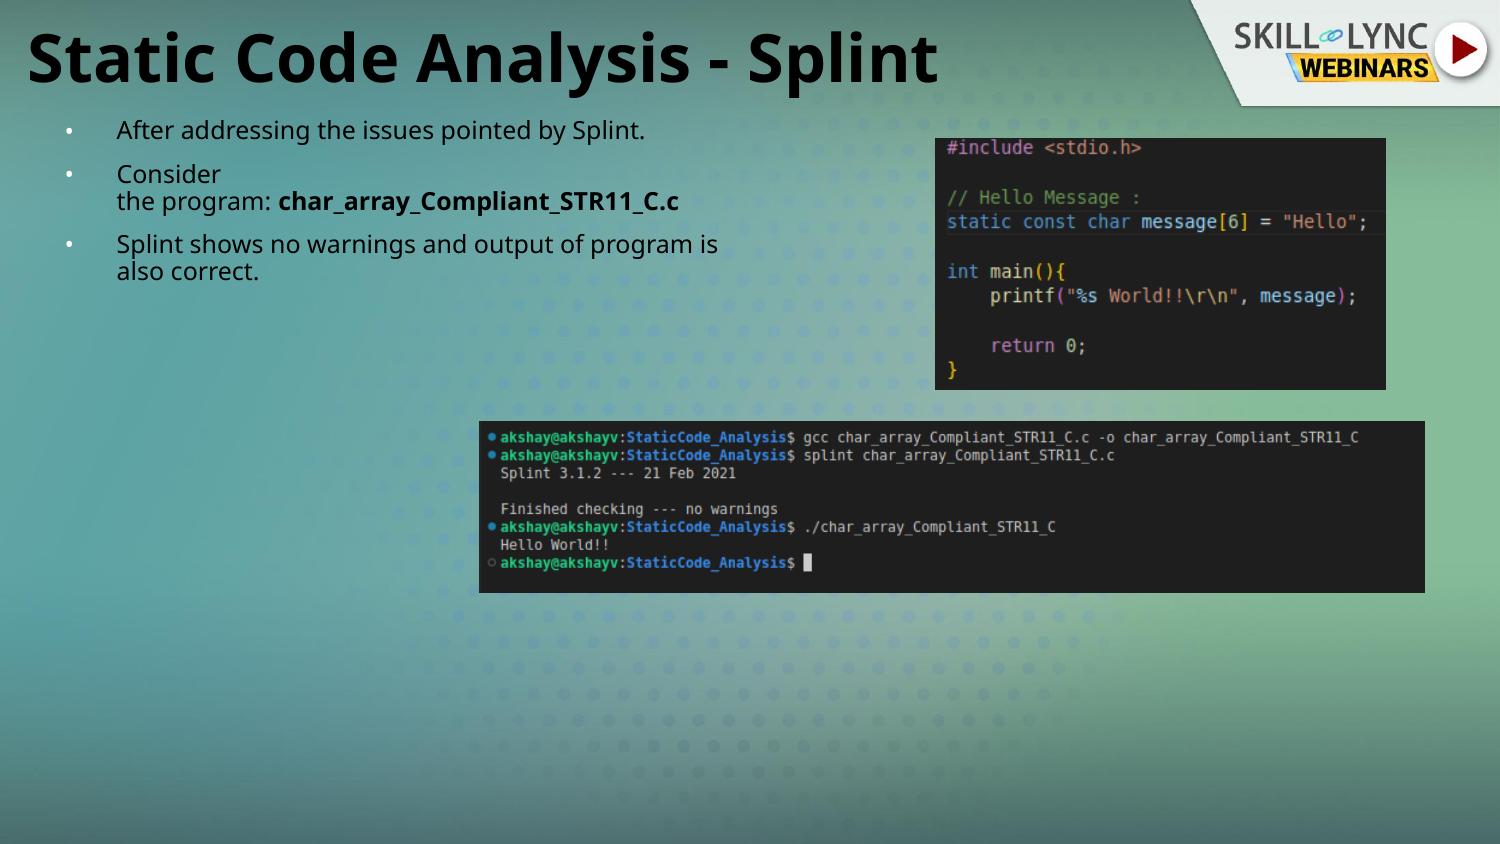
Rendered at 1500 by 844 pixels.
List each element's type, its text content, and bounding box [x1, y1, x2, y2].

title Static Code Analysis - Splint [16, 27, 1311, 95]
list After addressing the issues pointed by Splint. Consider the program: char_array_Compliant_STR11_C.c Splint shows no warnings and output of program is also correct. [30, 112, 750, 816]
picture [0, 0, 1500, 844]
